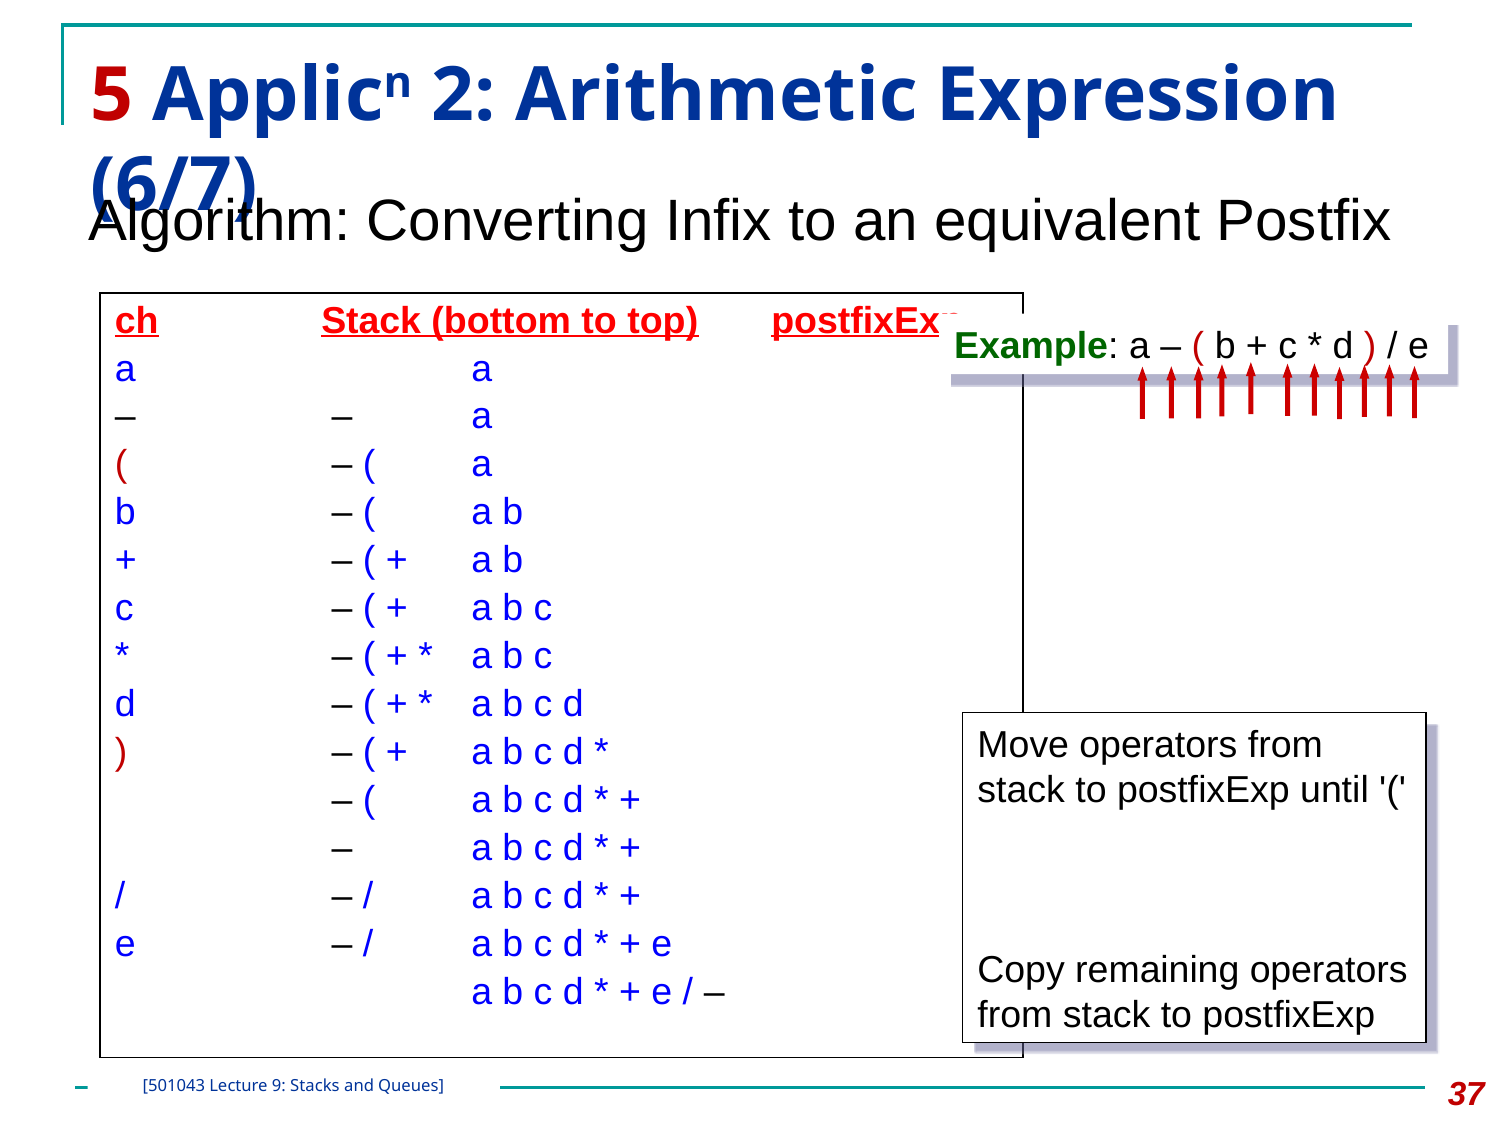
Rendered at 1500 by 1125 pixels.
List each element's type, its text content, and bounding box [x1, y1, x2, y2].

text_box [1217, 364, 1227, 417]
slide_number ‹#› [1400, 1065, 1500, 1125]
text_box [501043 Lecture 9: Stacks and Queues] [87, 1074, 500, 1100]
text_box [1359, 364, 1370, 417]
title 5 Applicn 2: Arithmetic Expression (6/7) [75, 37, 1475, 167]
text_box Example: a – ( b + c * d ) / e [939, 313, 1449, 375]
text_box [1193, 366, 1204, 419]
list Algorithm: Converting Infix to an equivalent Postfix [73, 174, 1450, 269]
text_box [1166, 366, 1177, 419]
text_box [1282, 363, 1293, 416]
text_box [1384, 364, 1395, 417]
text_box [1334, 366, 1345, 420]
text_box [1309, 363, 1320, 416]
text_box [1137, 366, 1148, 419]
text_box [1409, 366, 1420, 419]
text_box Move operators from stack to postfixExp until '(' Copy remaining operators from stack to postfixExp [962, 712, 1427, 1043]
text_box ch Stack (bottom to top) postfixExp a a – – a ( – ( a b – ( a b + – ( + a b c – ( + a b c * – ( + * a b c d – ( + * a b c d ) – ( + a b c d * – ( a b c d * + – a b c d * + / – / a b c d * + e – / a b c d * + e a b c d * + e / – [99, 293, 1023, 1058]
text_box [1245, 362, 1256, 415]
